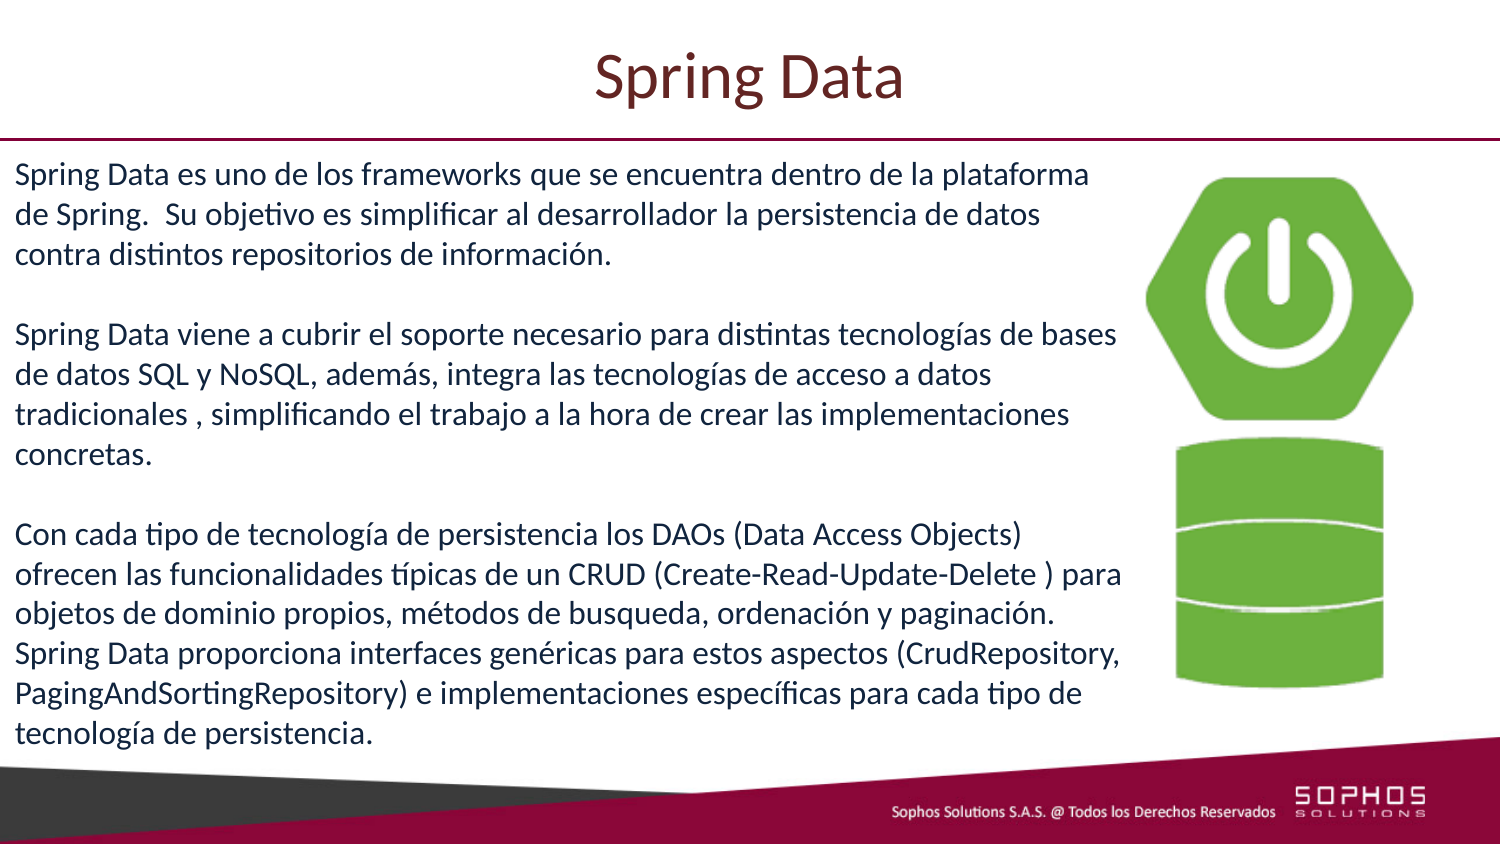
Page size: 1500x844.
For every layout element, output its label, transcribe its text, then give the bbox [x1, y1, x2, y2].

picture [0, 0, 1500, 138]
text_box Spring Data es uno de los frameworks que se encuentra dentro de la plataforma de Spring. Su objetivo es simplificar al desarrollador la persistencia de datos contra distintos repositorios de información. Spring Data viene a cubrir el soporte necesario para distintas tecnologías de bases de datos SQL y NoSQL, además, integra las tecnologías de acceso a datos tradicionales , simplificando el trabajo a la hora de crear las implementaciones concretas. Con cada tipo de tecnología de persistencia los DAOs (Data Access Objects) ofrecen las funcionalidades típicas de un CRUD (Create-Read-Update-Delete ) para objetos de dominio propios, métodos de busqueda, ordenación y paginación. Spring Data proporciona interfaces genéricas para estos aspectos (CrudRepository, PagingAndSortingRepository) e implementaciones específicas para cada tipo de tecnología de persistencia. [0, 145, 1140, 759]
picture [0, 141, 1500, 844]
title Spring Data [74, 14, 1425, 130]
